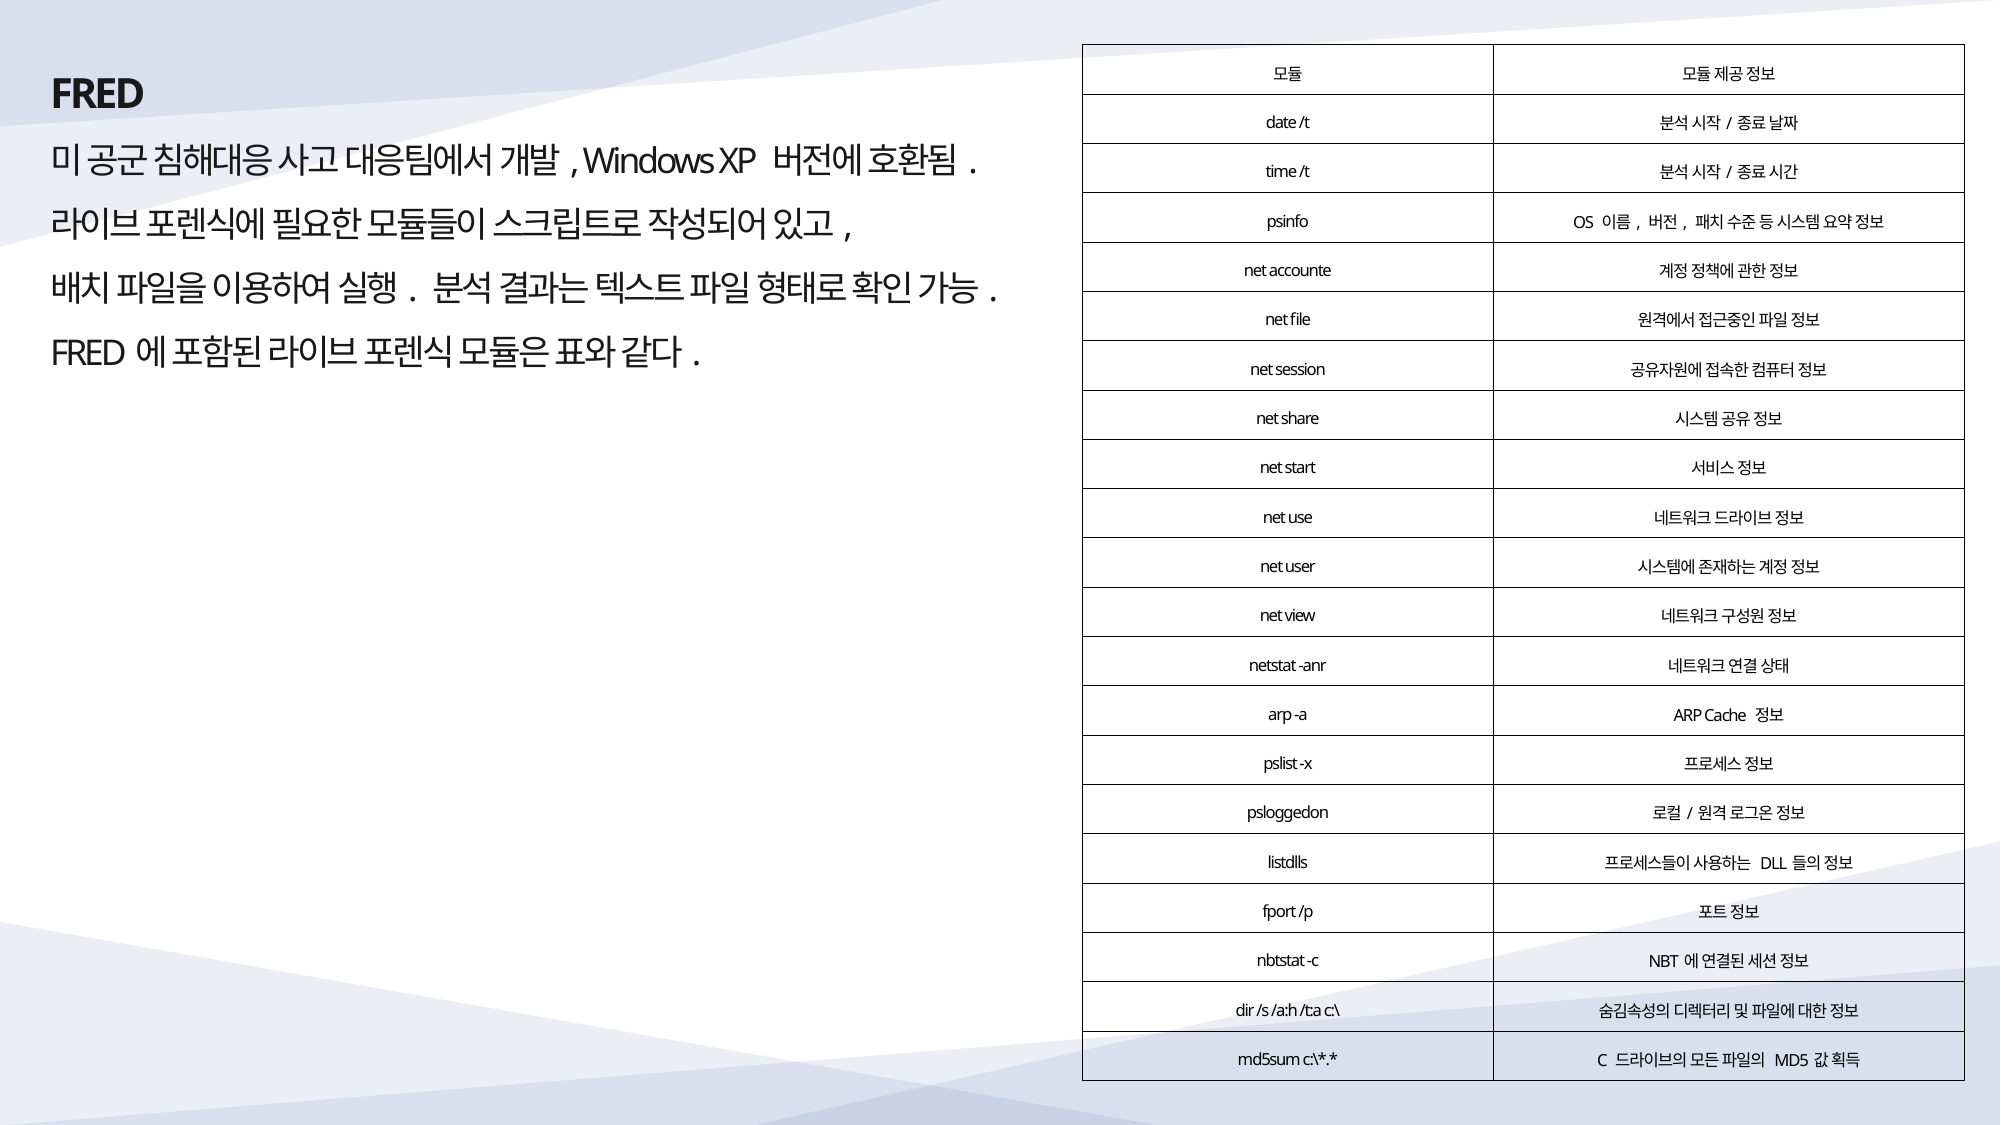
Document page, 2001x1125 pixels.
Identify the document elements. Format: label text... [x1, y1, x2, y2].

table_cell 원격에서 접근중인 파일 정보 [1494, 292, 1964, 340]
table_cell net user [1083, 538, 1493, 587]
table_cell nbtstat -c [1083, 933, 1493, 981]
table_cell 프로세스 정보 [1494, 736, 1964, 784]
table_header 모듈 제공 정보 [1494, 45, 1964, 94]
table_header 모듈 [1083, 45, 1493, 94]
table_cell 분석 시작/종료 날짜 [1494, 95, 1964, 143]
table_cell fport /p [1083, 884, 1493, 932]
table_cell 숨김속성의 디렉터리 및 파일에 대한 정보 [1494, 982, 1964, 1031]
table_cell md5sum c:\*.* [1083, 1032, 1493, 1080]
table_cell listdlls [1083, 834, 1493, 883]
table_cell 공유자원에 접속한 컴퓨터 정보 [1494, 341, 1964, 390]
table_cell pslist -x [1083, 736, 1493, 784]
table_cell net share [1083, 391, 1493, 439]
table_cell net session [1083, 341, 1493, 390]
table_cell 네트워크 연결 상태 [1494, 637, 1964, 685]
table_cell ARP Cache 정보 [1494, 686, 1964, 735]
table_cell 네트워크 구성원 정보 [1494, 588, 1964, 636]
table_cell net start [1083, 440, 1493, 488]
table_cell OS 이름, 버전, 패치 수준 등 시스템 요약 정보 [1494, 193, 1964, 242]
table_cell 시스템 공유 정보 [1494, 391, 1964, 439]
table_cell net accounte [1083, 243, 1493, 291]
table_cell psloggedon [1083, 785, 1493, 833]
text_box FRED 미 공군 침해대응 사고 대응팀에서 개발, Windows XP 버전에 호환됨. 라이브 포렌식에 필요한 모듈들이 스크립트로 작성되어 있고, 배치 파일을 이용하여 실행. 분석 결과는 텍스트 파일 형태로 확인 가능. FRED에 포함된 라이브 포렌식 모듈은 표와 같다. [35, 34, 1067, 444]
table_cell date /t [1083, 95, 1493, 143]
table_cell time /t [1083, 144, 1493, 192]
table_cell 서비스 정보 [1494, 440, 1964, 488]
table_cell dir /s /a:h /t:a c:\ [1083, 982, 1493, 1031]
table_cell arp -a [1083, 686, 1493, 735]
table_cell net file [1083, 292, 1493, 340]
table_cell C 드라이브의 모든 파일의 MD5값 획득 [1494, 1032, 1964, 1080]
table_cell 프로세스들이 사용하는 DLL들의 정보 [1494, 834, 1964, 883]
table_cell 포트 정보 [1494, 884, 1964, 932]
table_cell net use [1083, 489, 1493, 537]
table_cell 네트워크 드라이브 정보 [1494, 489, 1964, 537]
table_cell net view [1083, 588, 1493, 636]
table_cell NBT에 연결된 세션 정보 [1494, 933, 1964, 981]
table_cell netstat -anr [1083, 637, 1493, 685]
table_cell 시스템에 존재하는 계정 정보 [1494, 538, 1964, 587]
table_cell 계정 정책에 관한 정보 [1494, 243, 1964, 291]
table_cell psinfo [1083, 193, 1493, 242]
table_cell 로컬/원격 로그온 정보 [1494, 785, 1964, 833]
table_cell 분석 시작/종료 시간 [1494, 144, 1964, 192]
